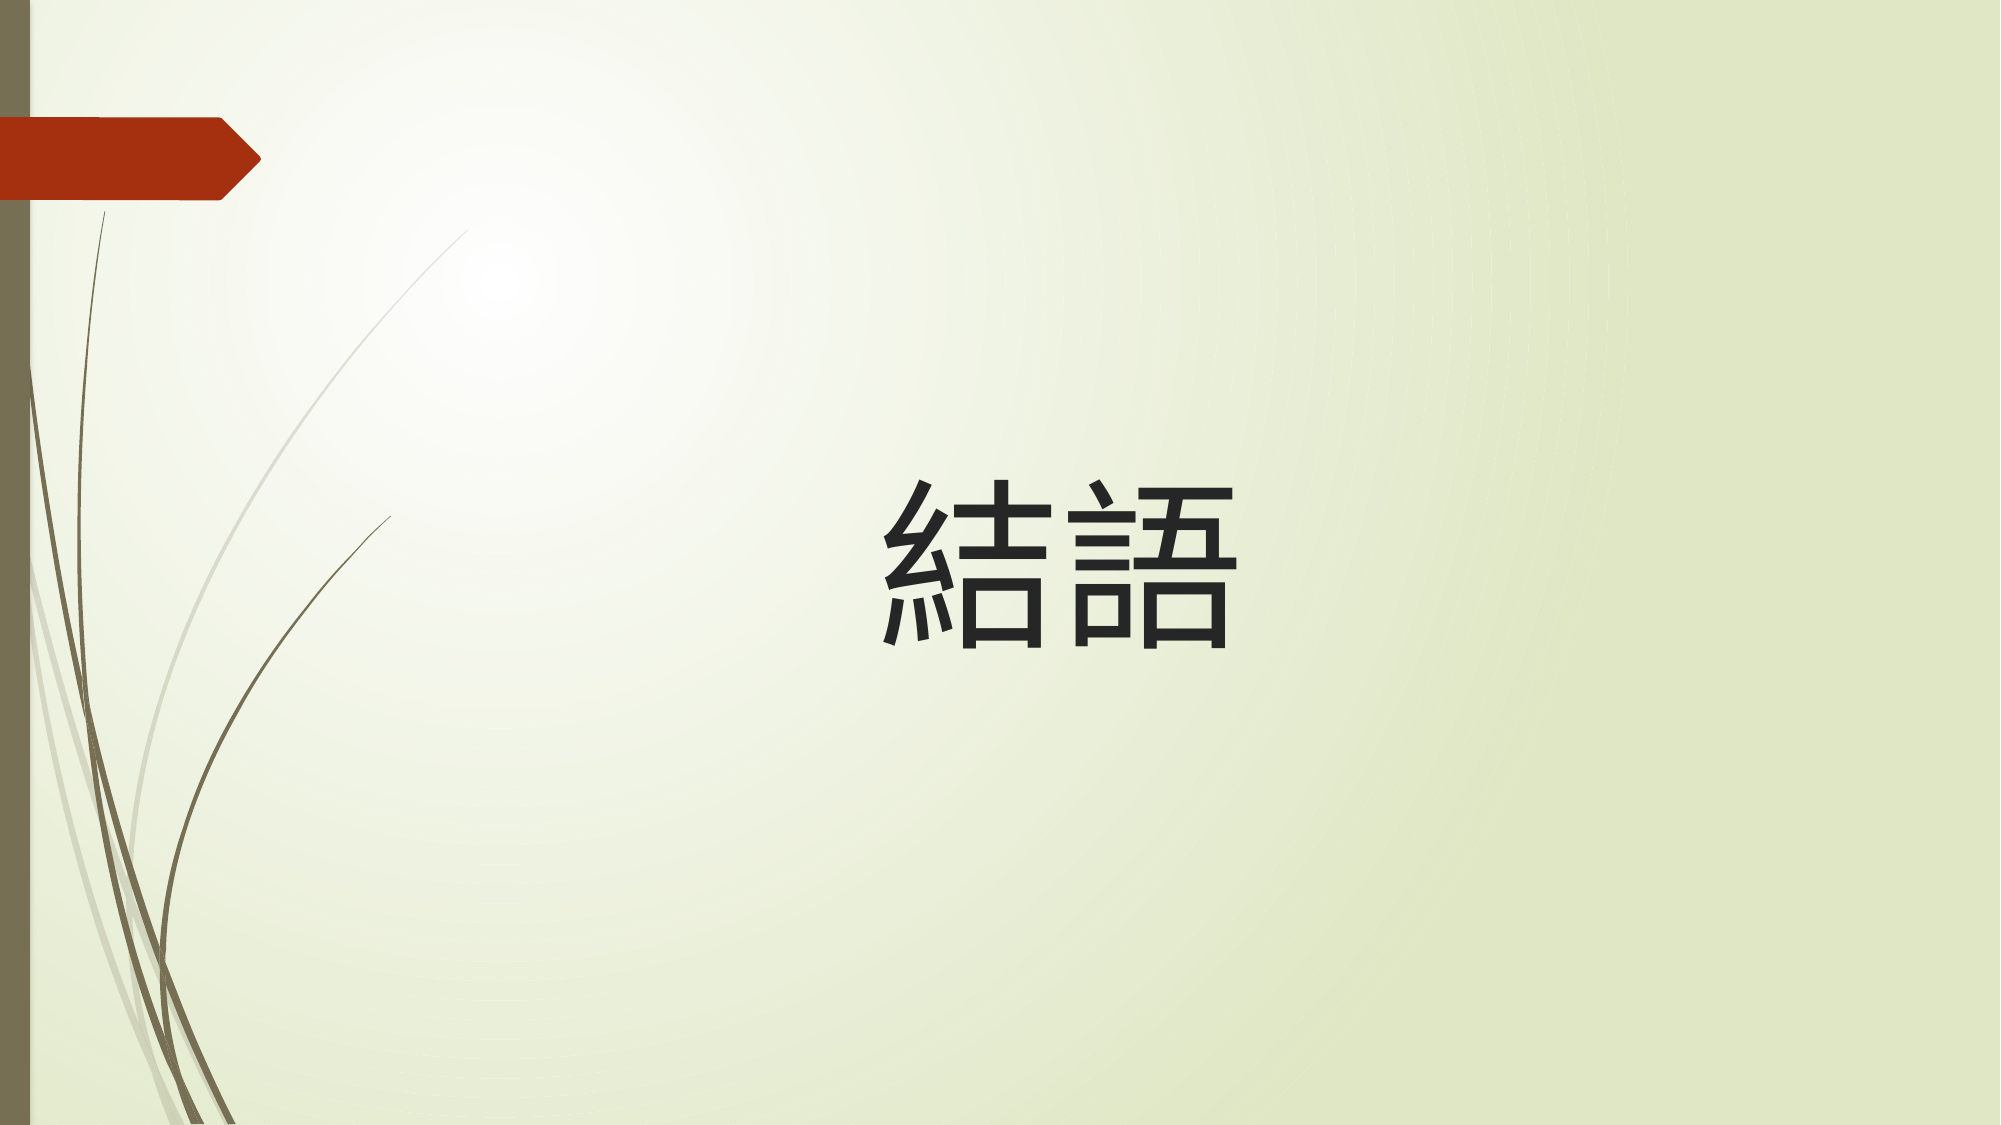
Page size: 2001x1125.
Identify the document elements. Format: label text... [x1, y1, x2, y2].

title 結語 [360, 444, 1761, 909]
